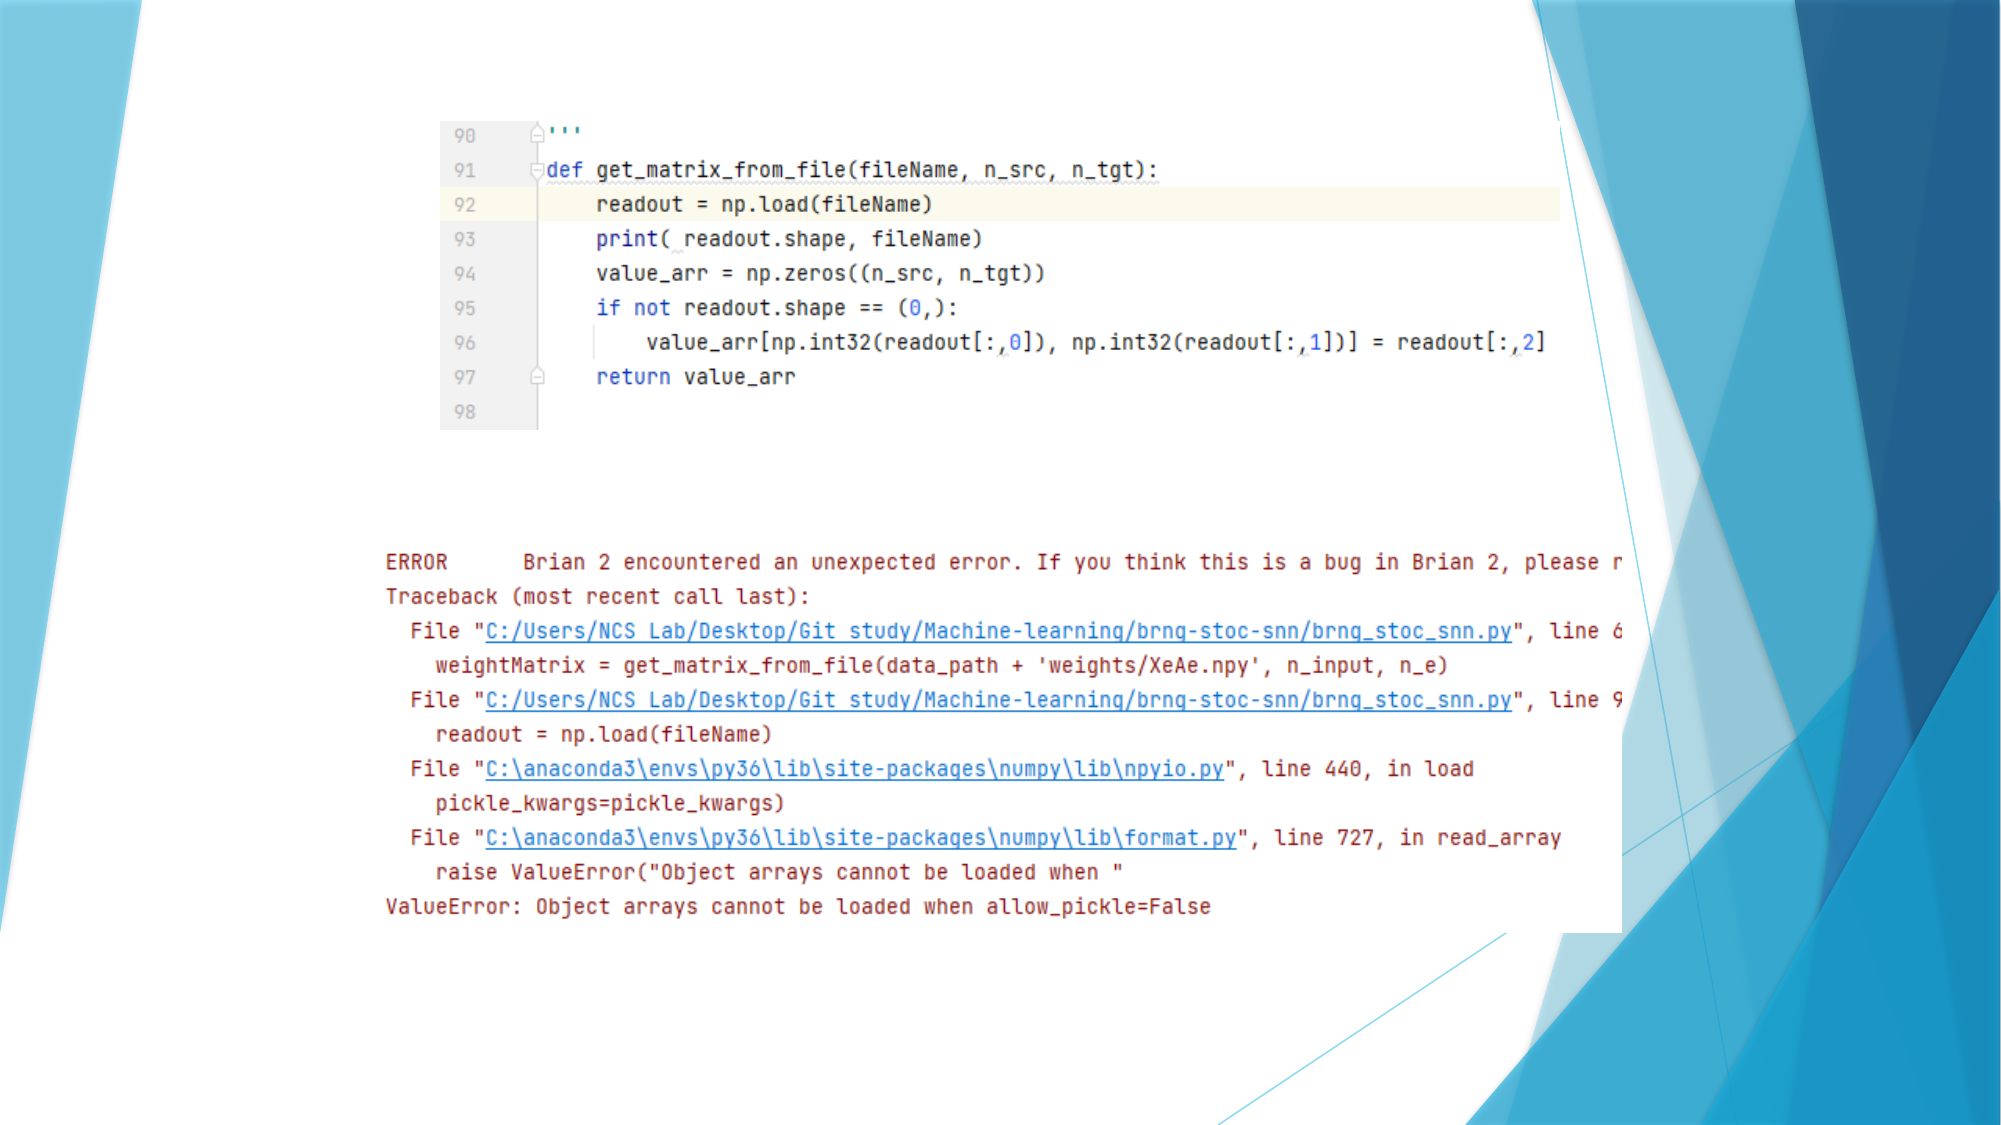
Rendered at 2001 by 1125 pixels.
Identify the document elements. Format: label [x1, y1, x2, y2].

picture [378, 539, 1622, 934]
picture [440, 120, 1560, 430]
